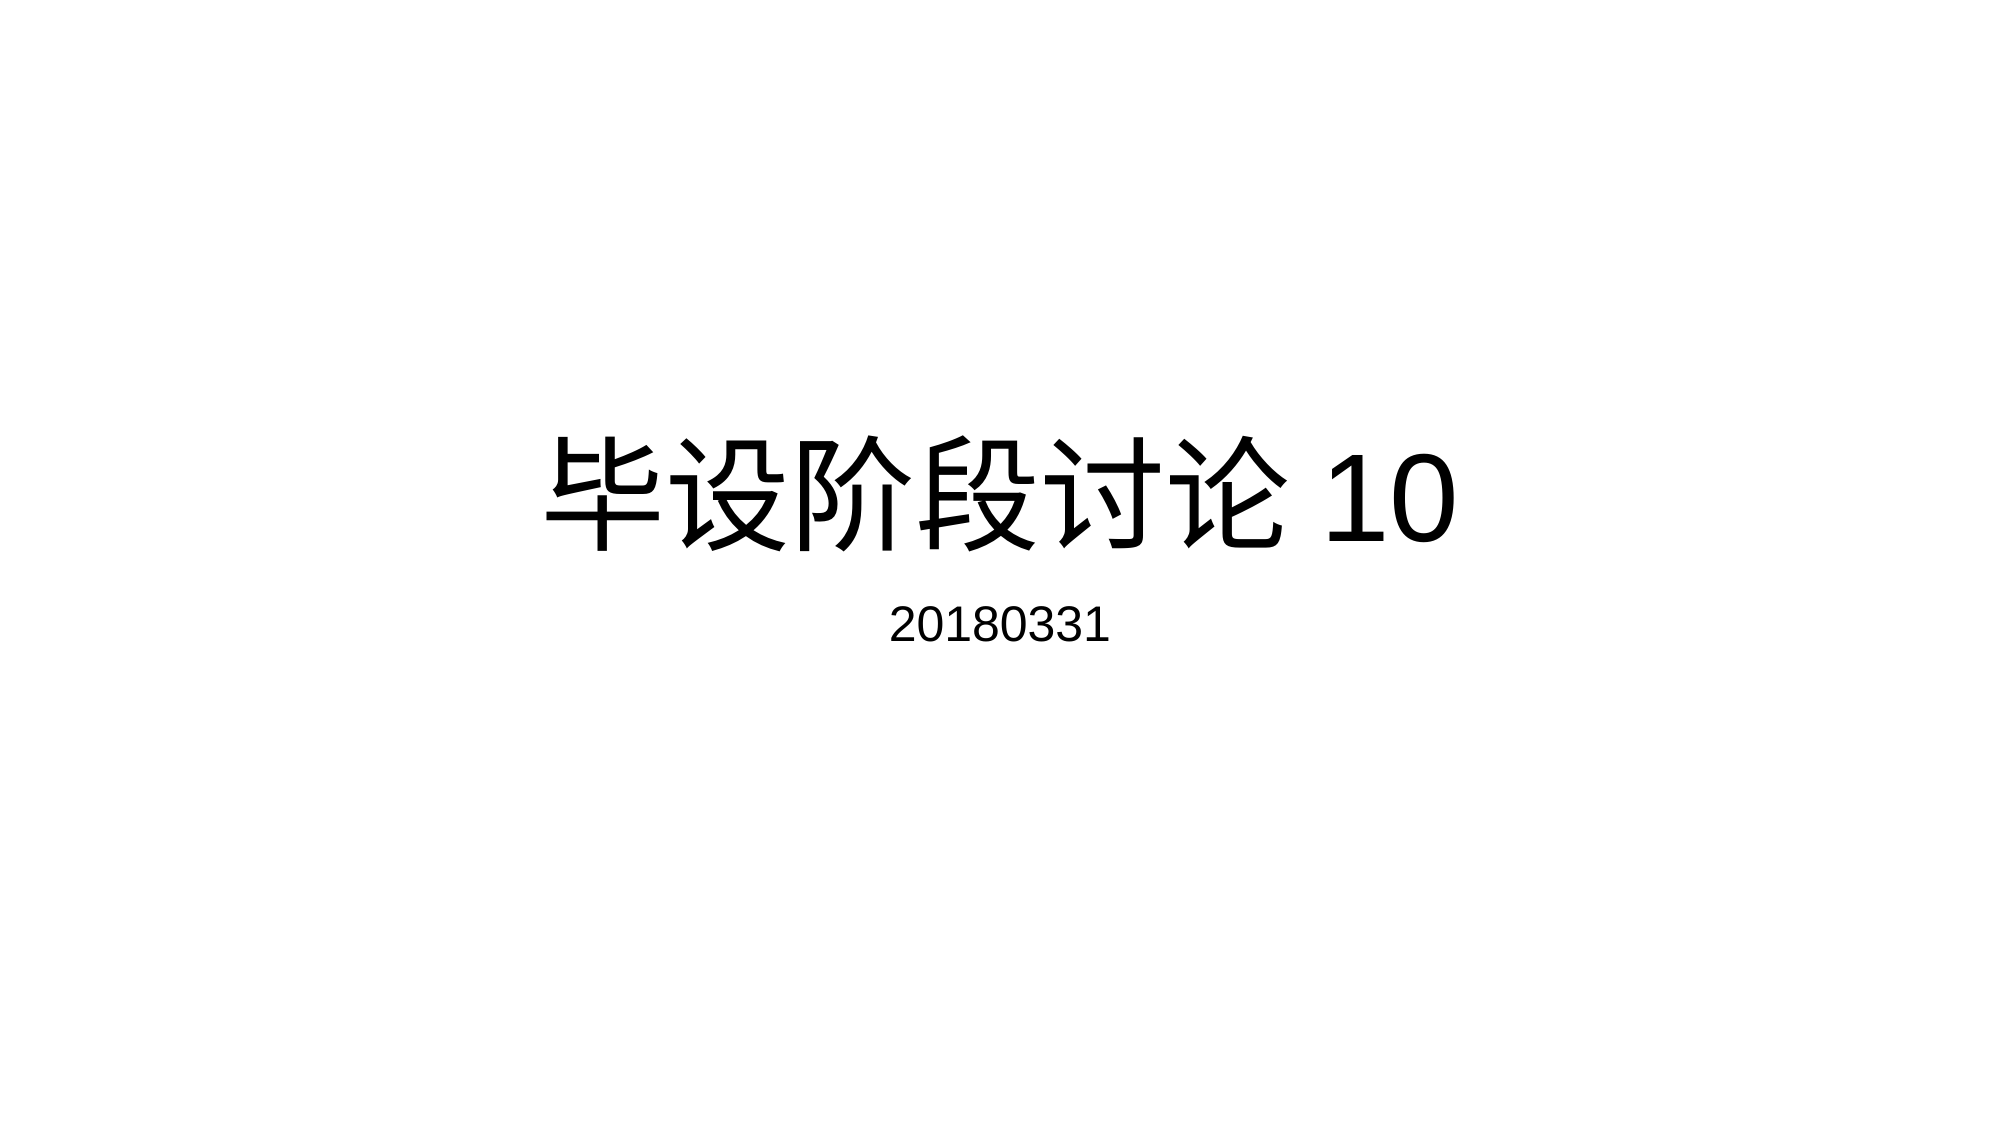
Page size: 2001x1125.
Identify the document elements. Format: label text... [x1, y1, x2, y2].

subtitle 20180331 [249, 590, 1750, 863]
title 毕设阶段讨论10 [249, 184, 1750, 576]
